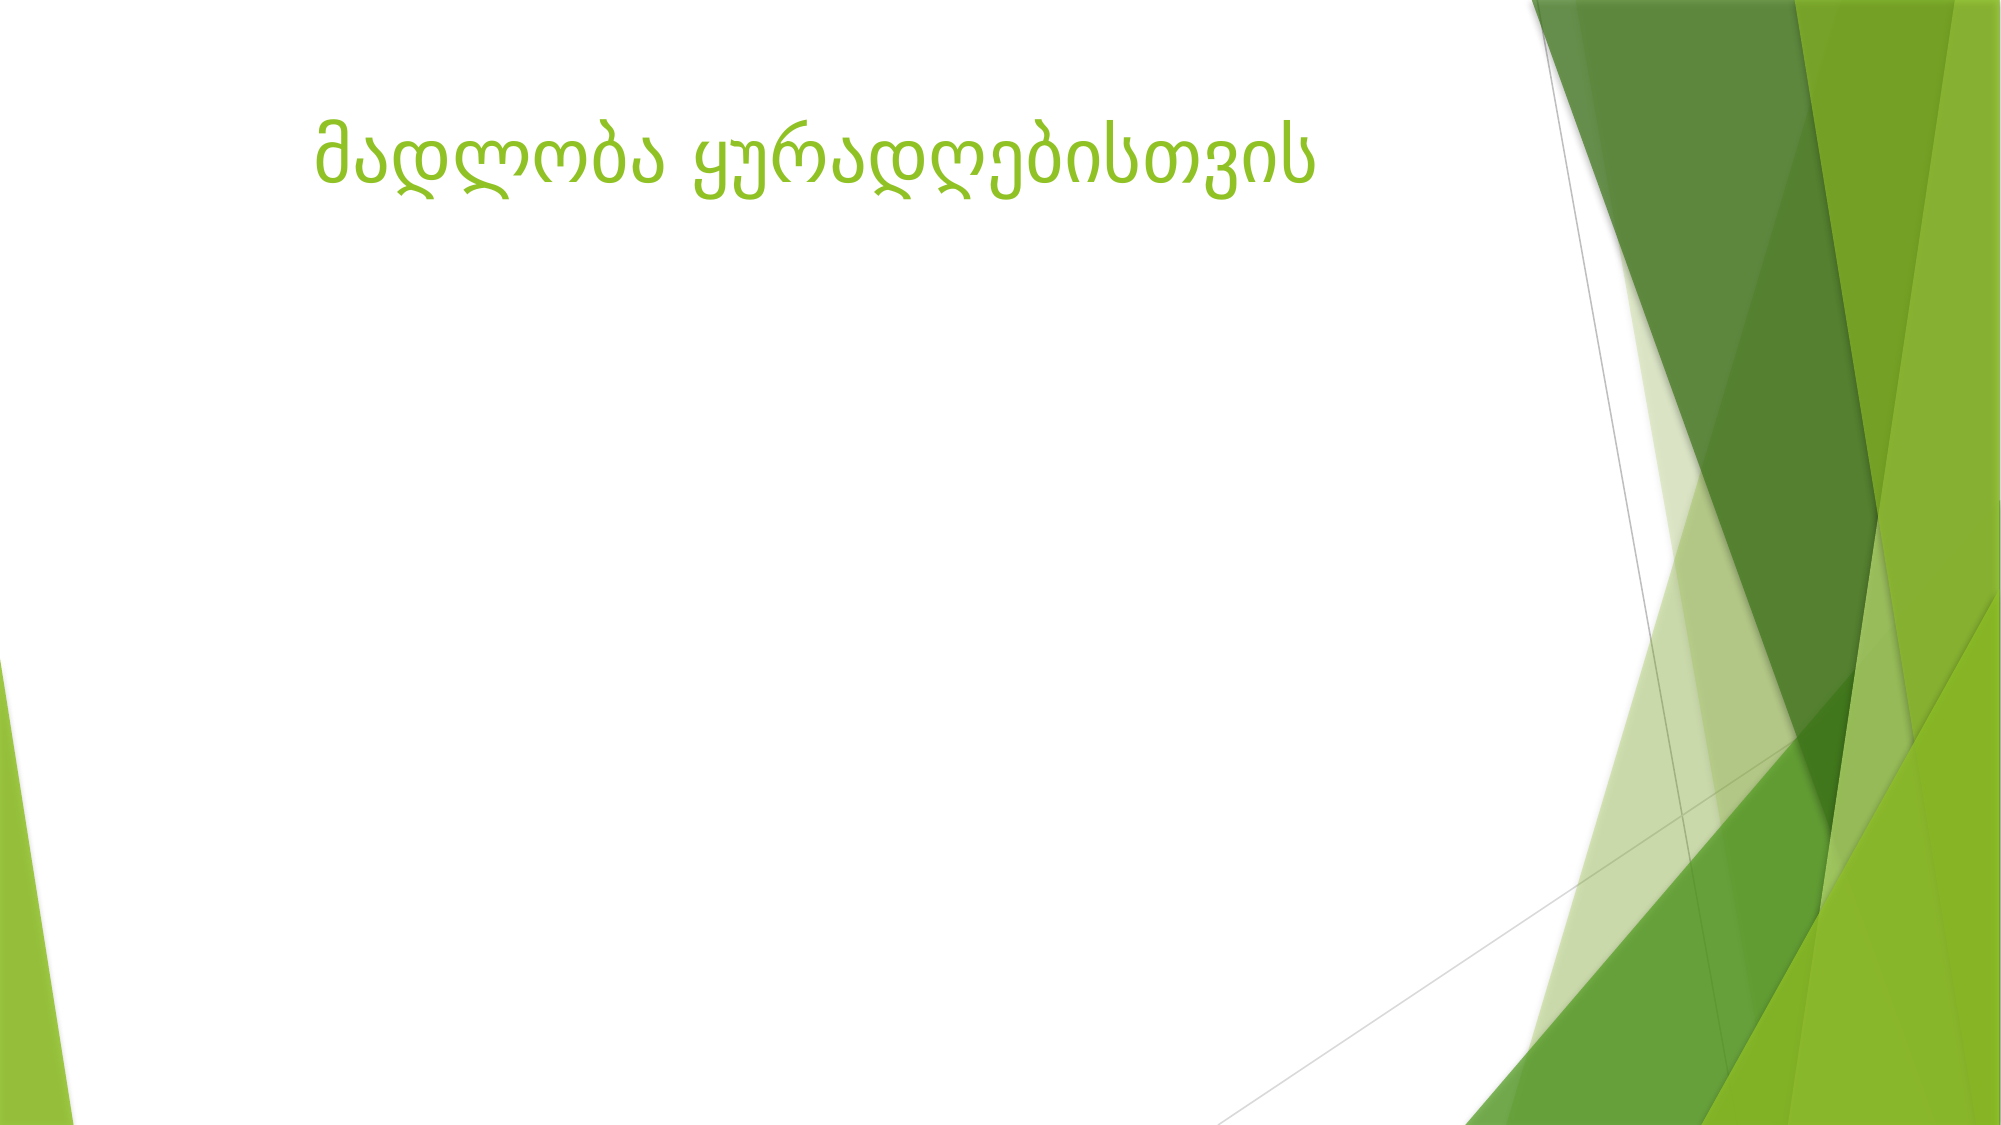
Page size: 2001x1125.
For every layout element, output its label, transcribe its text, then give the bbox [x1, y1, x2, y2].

title მადლობა ყურადღებისთვის [111, 99, 1522, 317]
